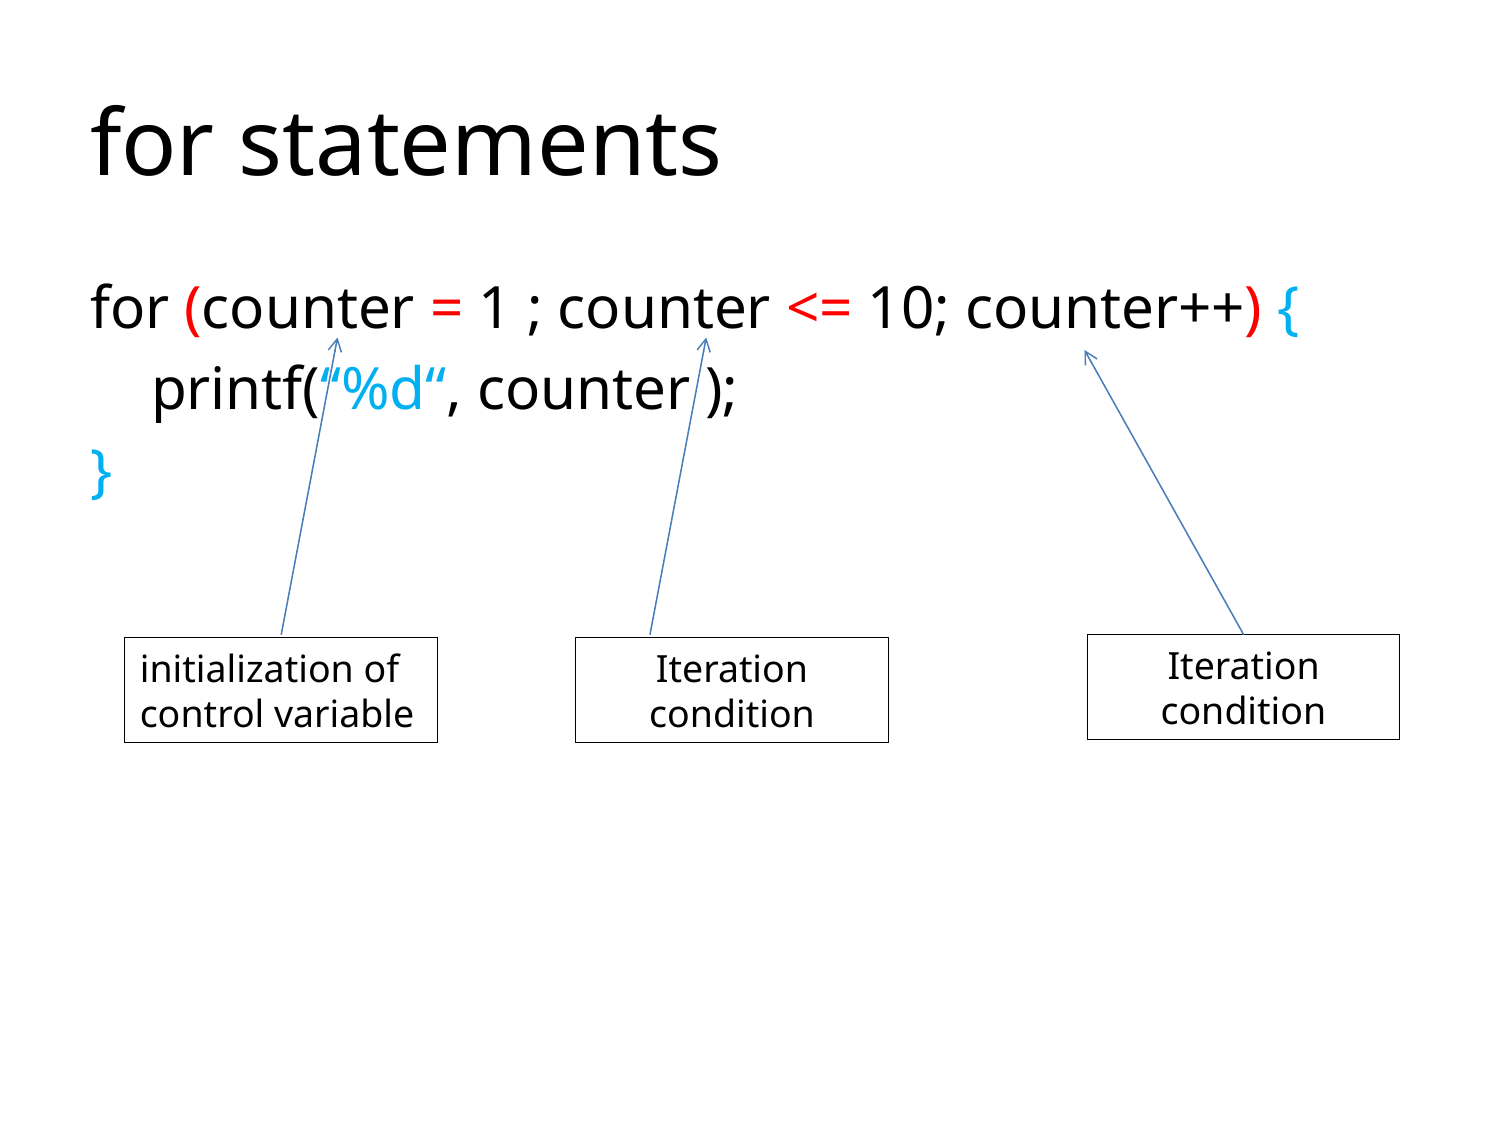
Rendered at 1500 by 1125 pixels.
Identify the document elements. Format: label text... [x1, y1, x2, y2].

list for (counter = 1 ; counter <= 10; counter++) { printf(“%d“, counter ); } [75, 262, 1450, 575]
text_box Iteration condition [575, 637, 889, 743]
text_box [1084, 349, 1244, 635]
text_box initialization of control variable [124, 637, 438, 743]
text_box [281, 337, 338, 635]
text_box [649, 337, 707, 635]
title for statements [75, 45, 1425, 233]
text_box Iteration condition [1087, 634, 1400, 740]
